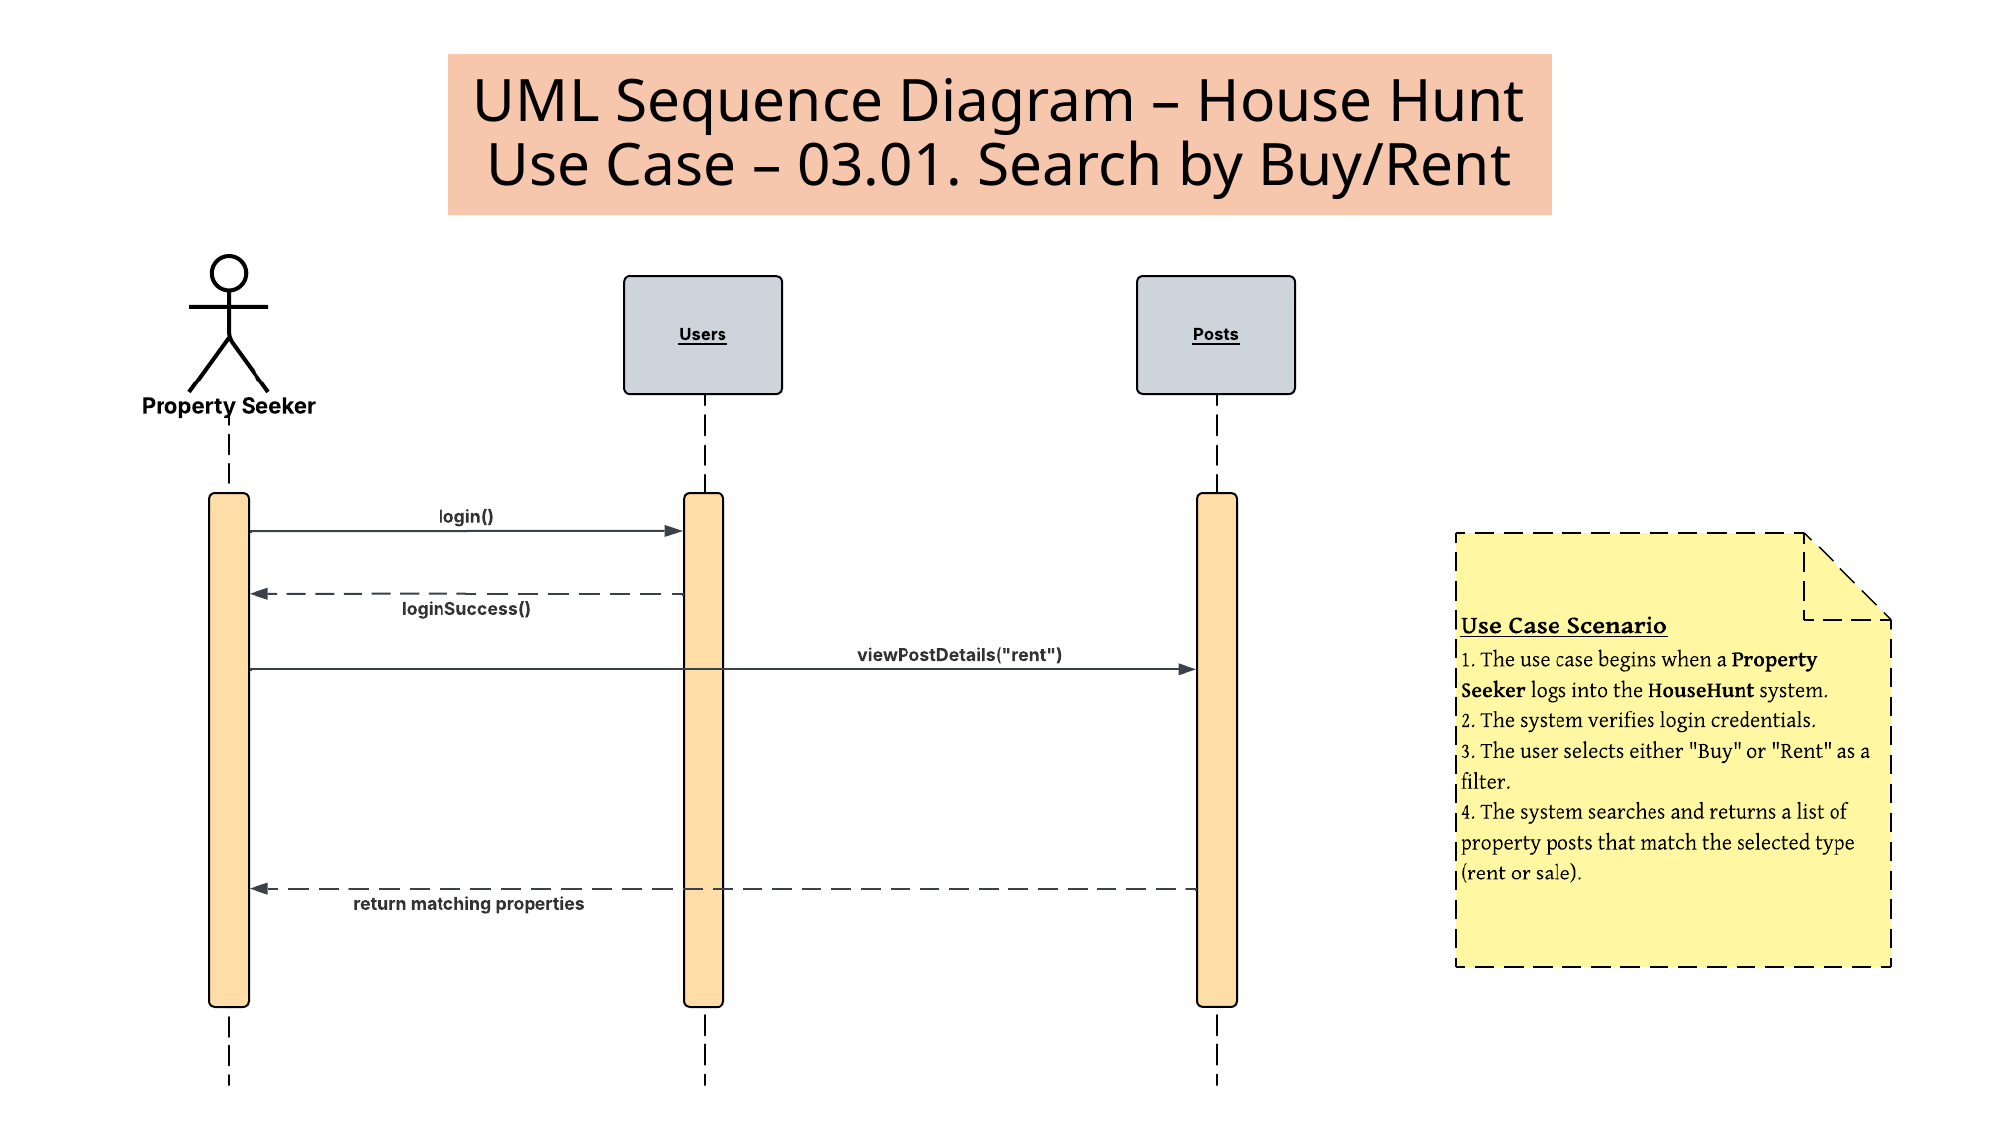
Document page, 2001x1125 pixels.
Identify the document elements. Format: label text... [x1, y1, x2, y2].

title UML Sequence Diagram – House Hunt Use Case – 03.01. Search by Buy/Rent [448, 53, 1552, 215]
picture [69, 215, 1931, 1125]
